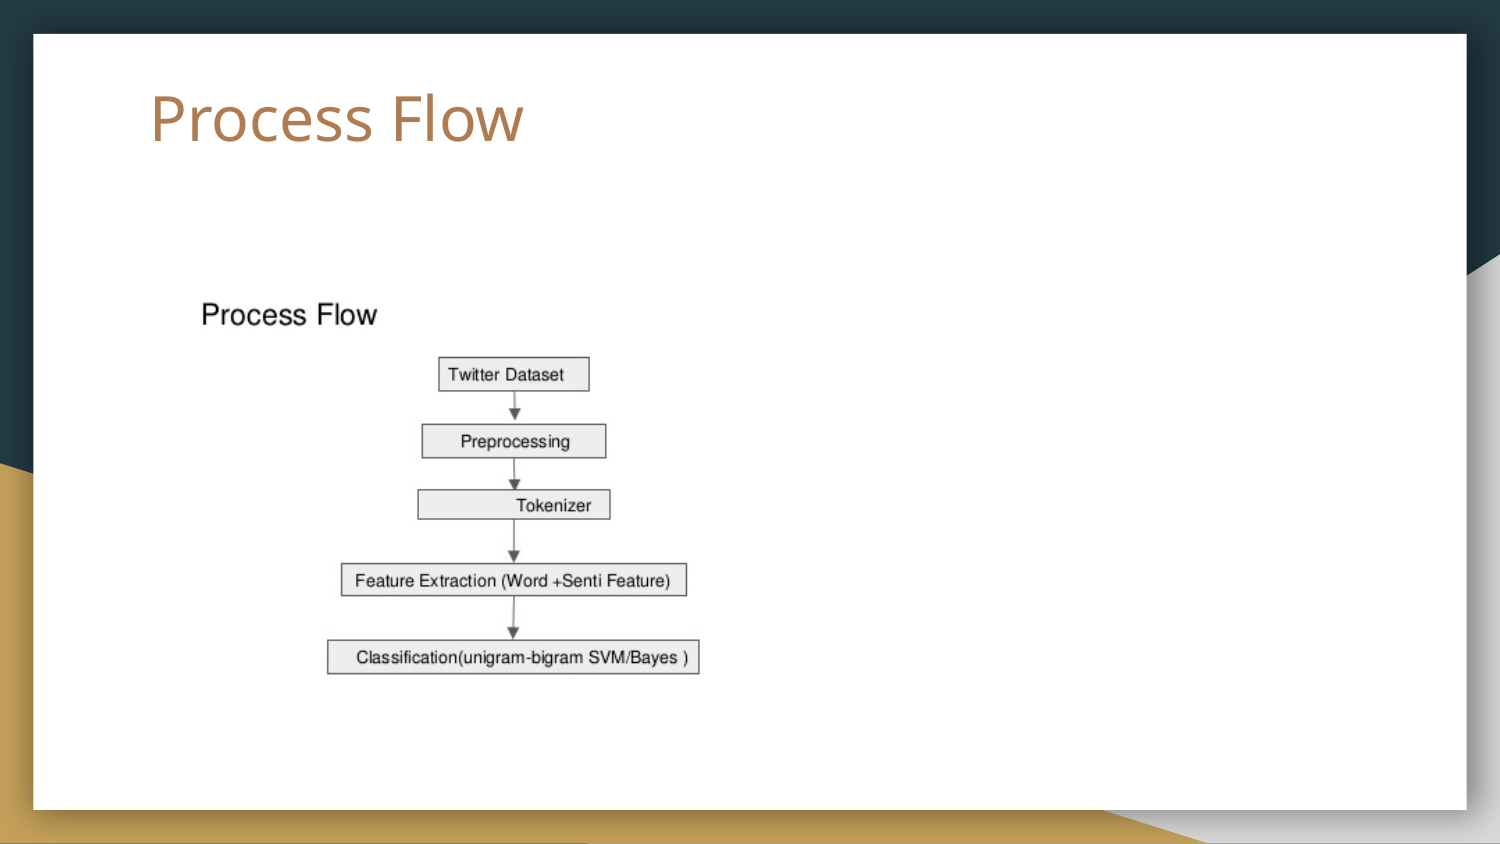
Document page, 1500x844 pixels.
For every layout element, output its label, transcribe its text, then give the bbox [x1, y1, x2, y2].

picture [134, 240, 1021, 740]
title Process Flow [134, 64, 1366, 209]
